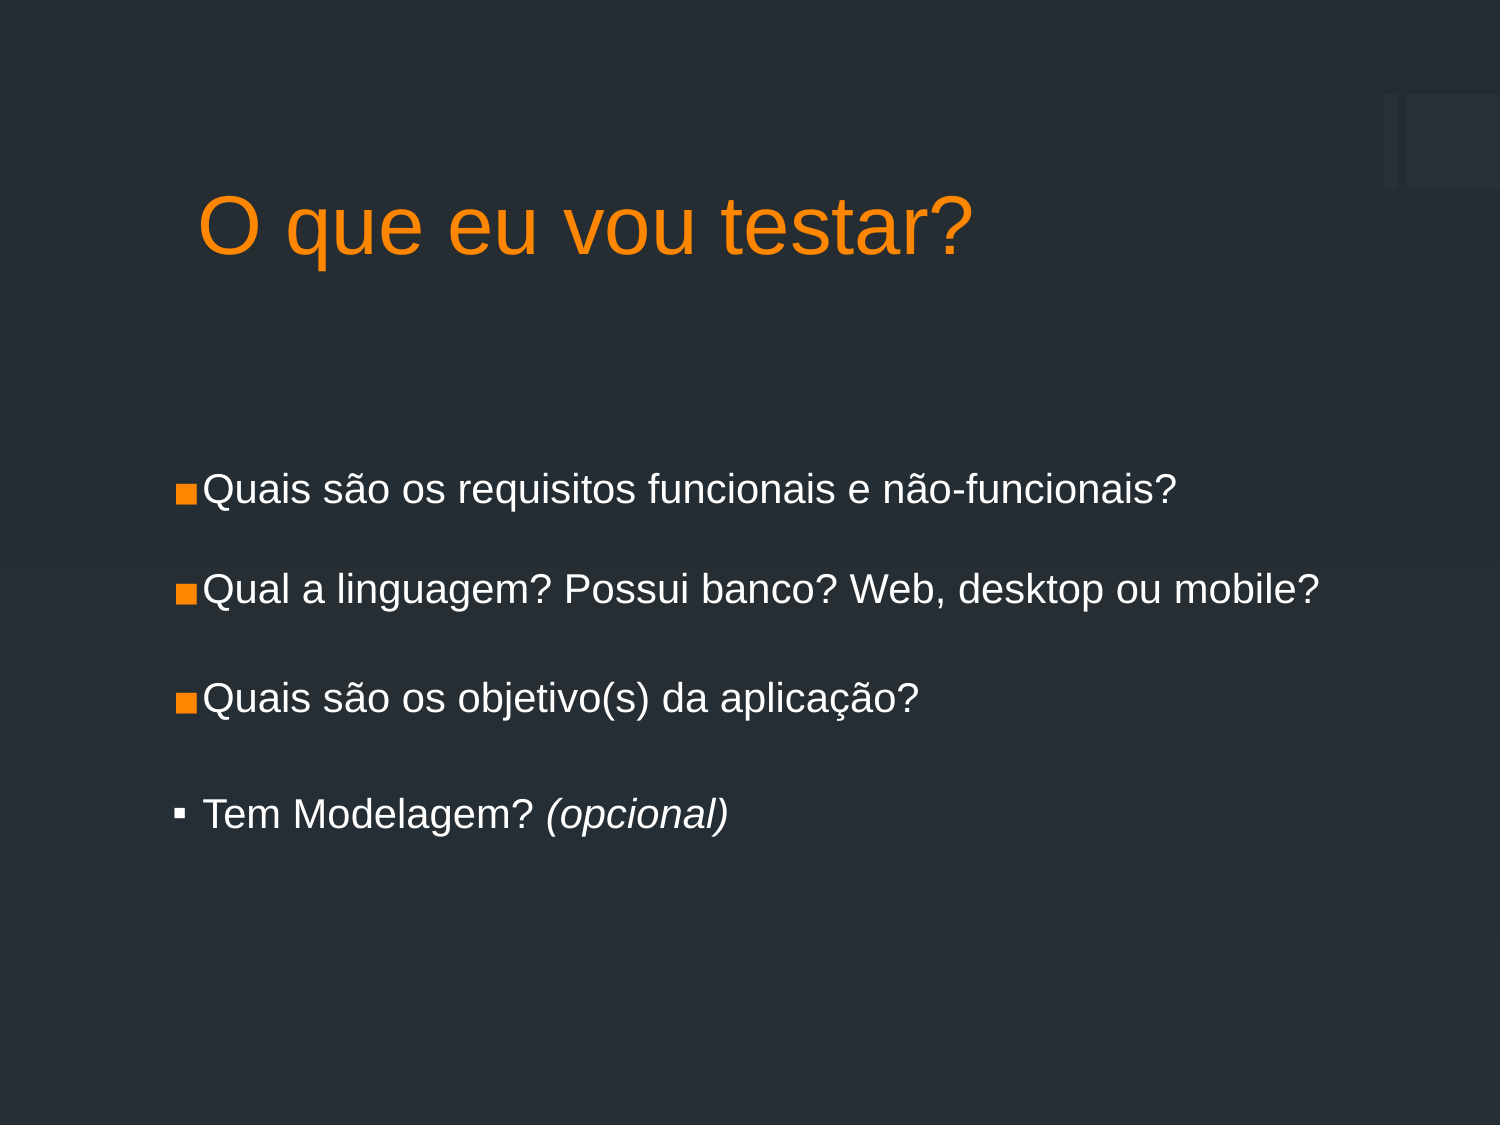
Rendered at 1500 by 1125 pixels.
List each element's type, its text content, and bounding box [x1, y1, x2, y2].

list Quais são os requisitos funcionais e não-funcionais? Qual a linguagem? Possui banco? Web, desktop ou mobile? Quais são os objetivo(s) da aplicação? Tem Modelagem? (opcional) [150, 454, 1350, 1035]
title O que eu vou testar? [183, 90, 1383, 279]
